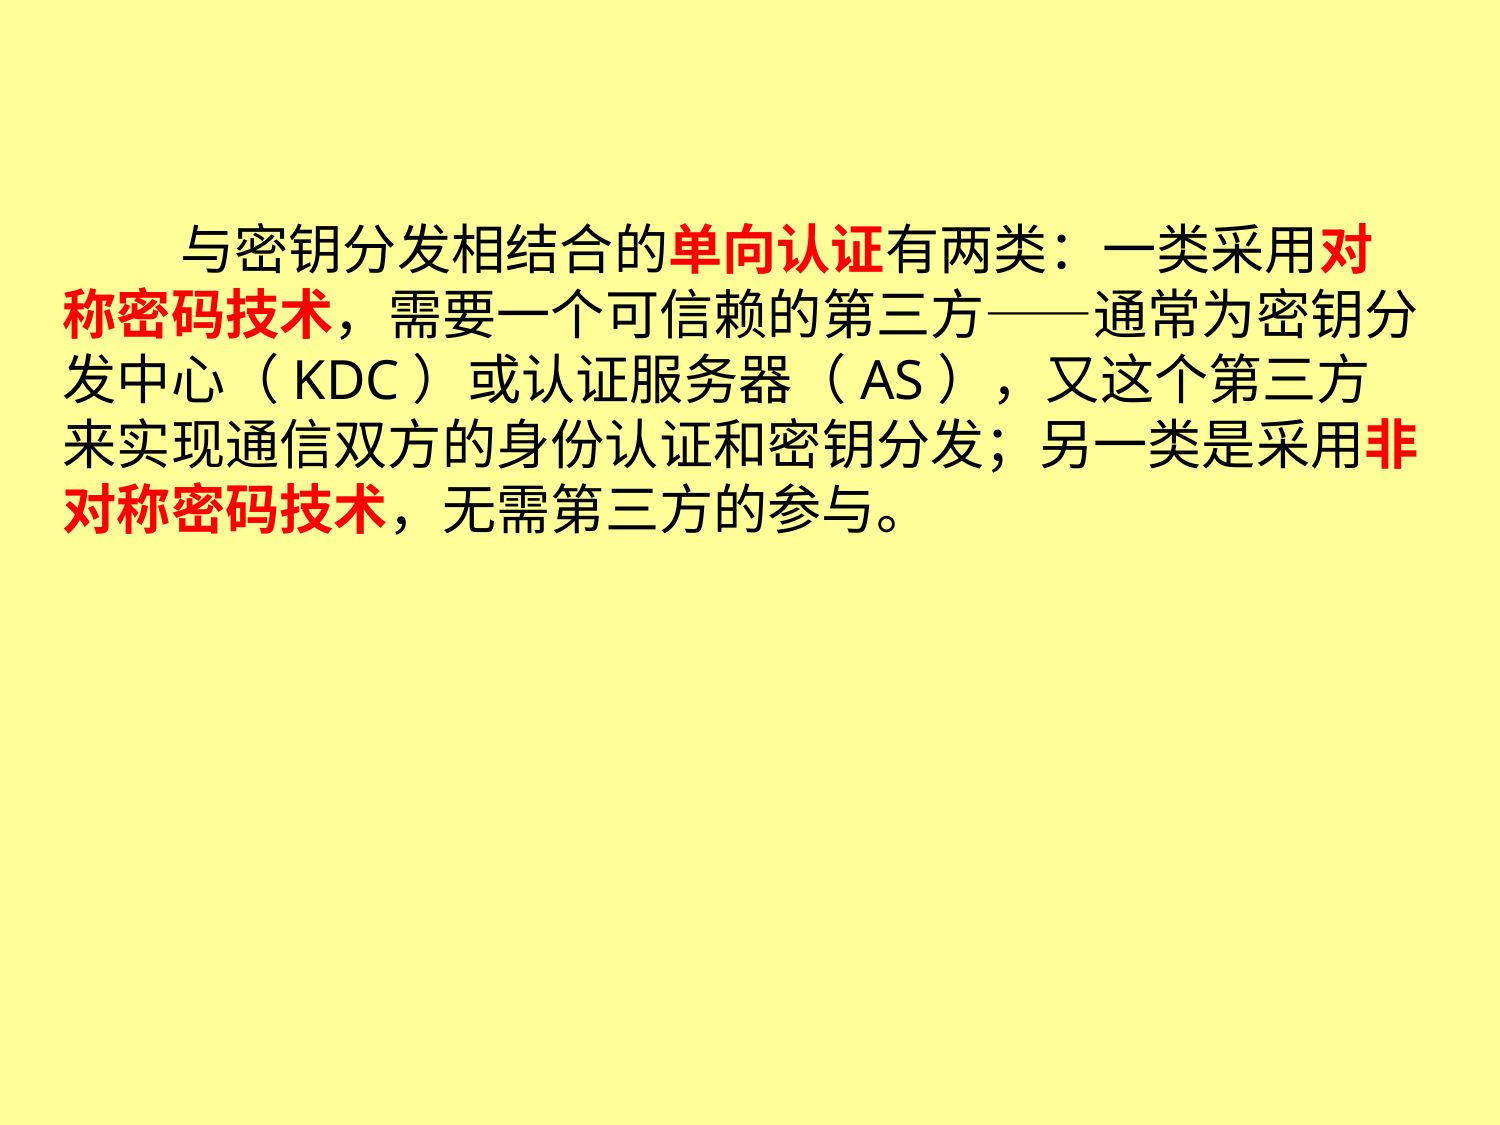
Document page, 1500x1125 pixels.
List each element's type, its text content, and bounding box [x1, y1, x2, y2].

list 与密钥分发相结合的单向认证有两类：一类采用对称密码技术，需要一个可信赖的第三方——通常为密钥分发中心（KDC）或认证服务器（AS），又这个第三方来实现通信双方的身份认证和密钥分发；另一类是采用非对称密码技术，无需第三方的参与。 [47, 208, 1436, 1000]
